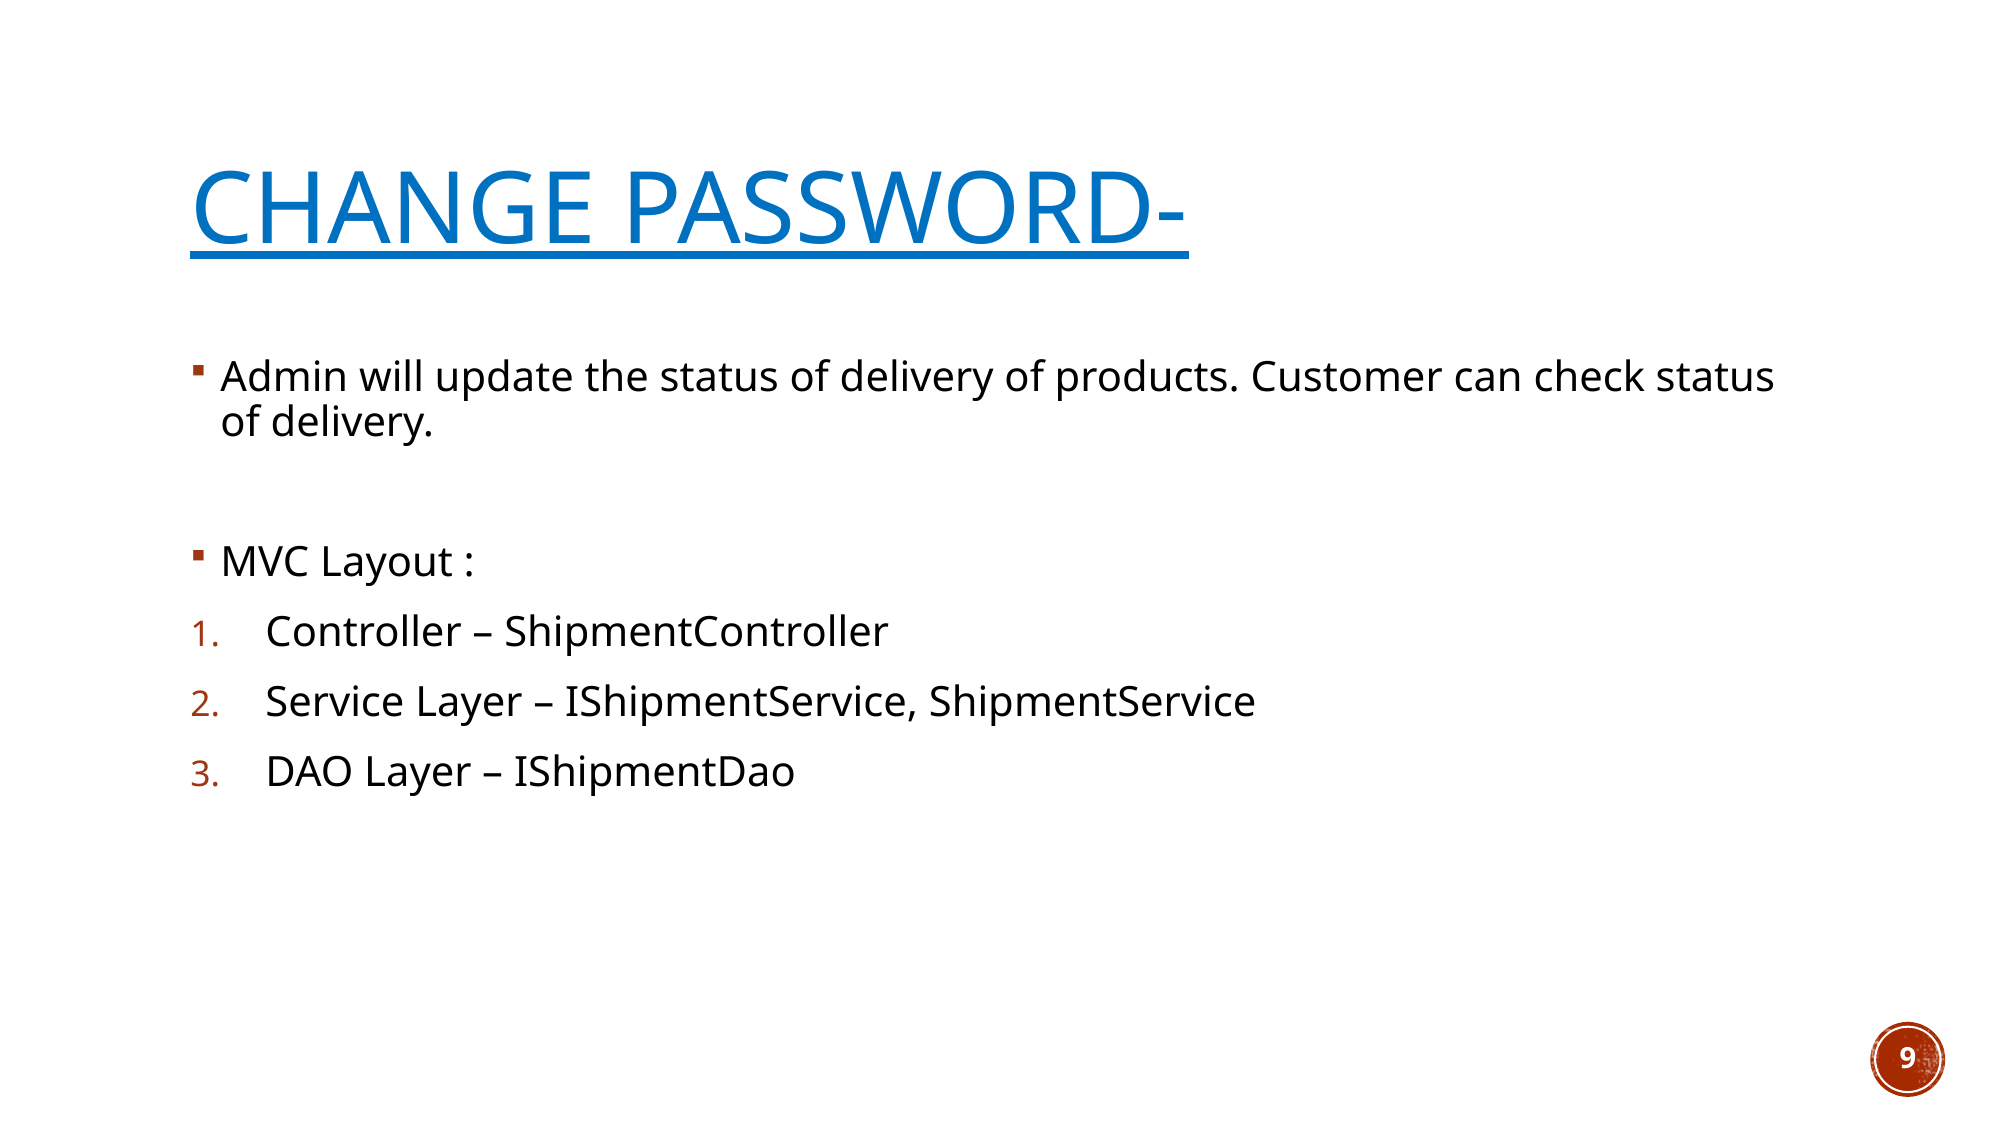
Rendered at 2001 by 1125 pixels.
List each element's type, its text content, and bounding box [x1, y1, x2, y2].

list Admin will update the status of delivery of products. Customer can check status of delivery. MVC Layout : Controller – ShipmentController Service Layer – IShipmentService, ShipmentService DAO Layer – IShipmentDao [175, 348, 1826, 1089]
slide_number 9 [1855, 1028, 1961, 1089]
title Change password- [175, 79, 1826, 344]
